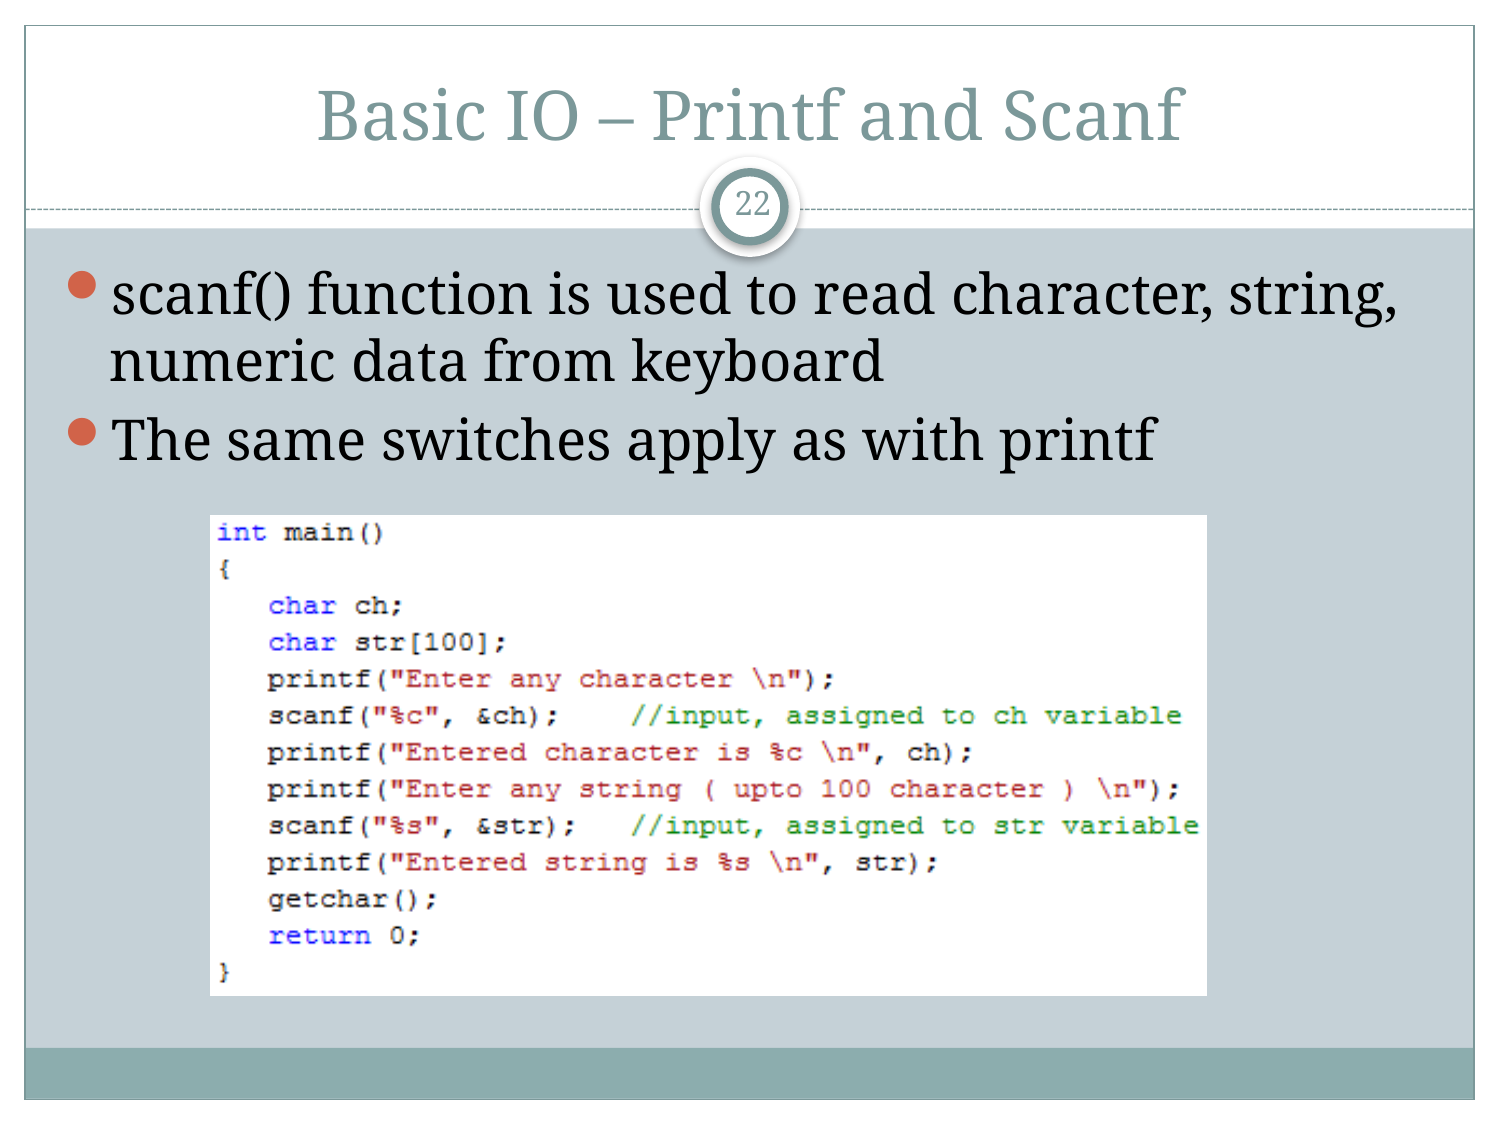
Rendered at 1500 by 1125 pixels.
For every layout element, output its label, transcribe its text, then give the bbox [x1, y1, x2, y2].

list scanf() function is used to read character, string, numeric data from keyboard The same switches apply as with printf [49, 250, 1445, 1001]
title Basic IO – Printf and Scanf [49, 37, 1450, 162]
picture [210, 515, 1207, 997]
slide_number 22 [715, 168, 791, 241]
